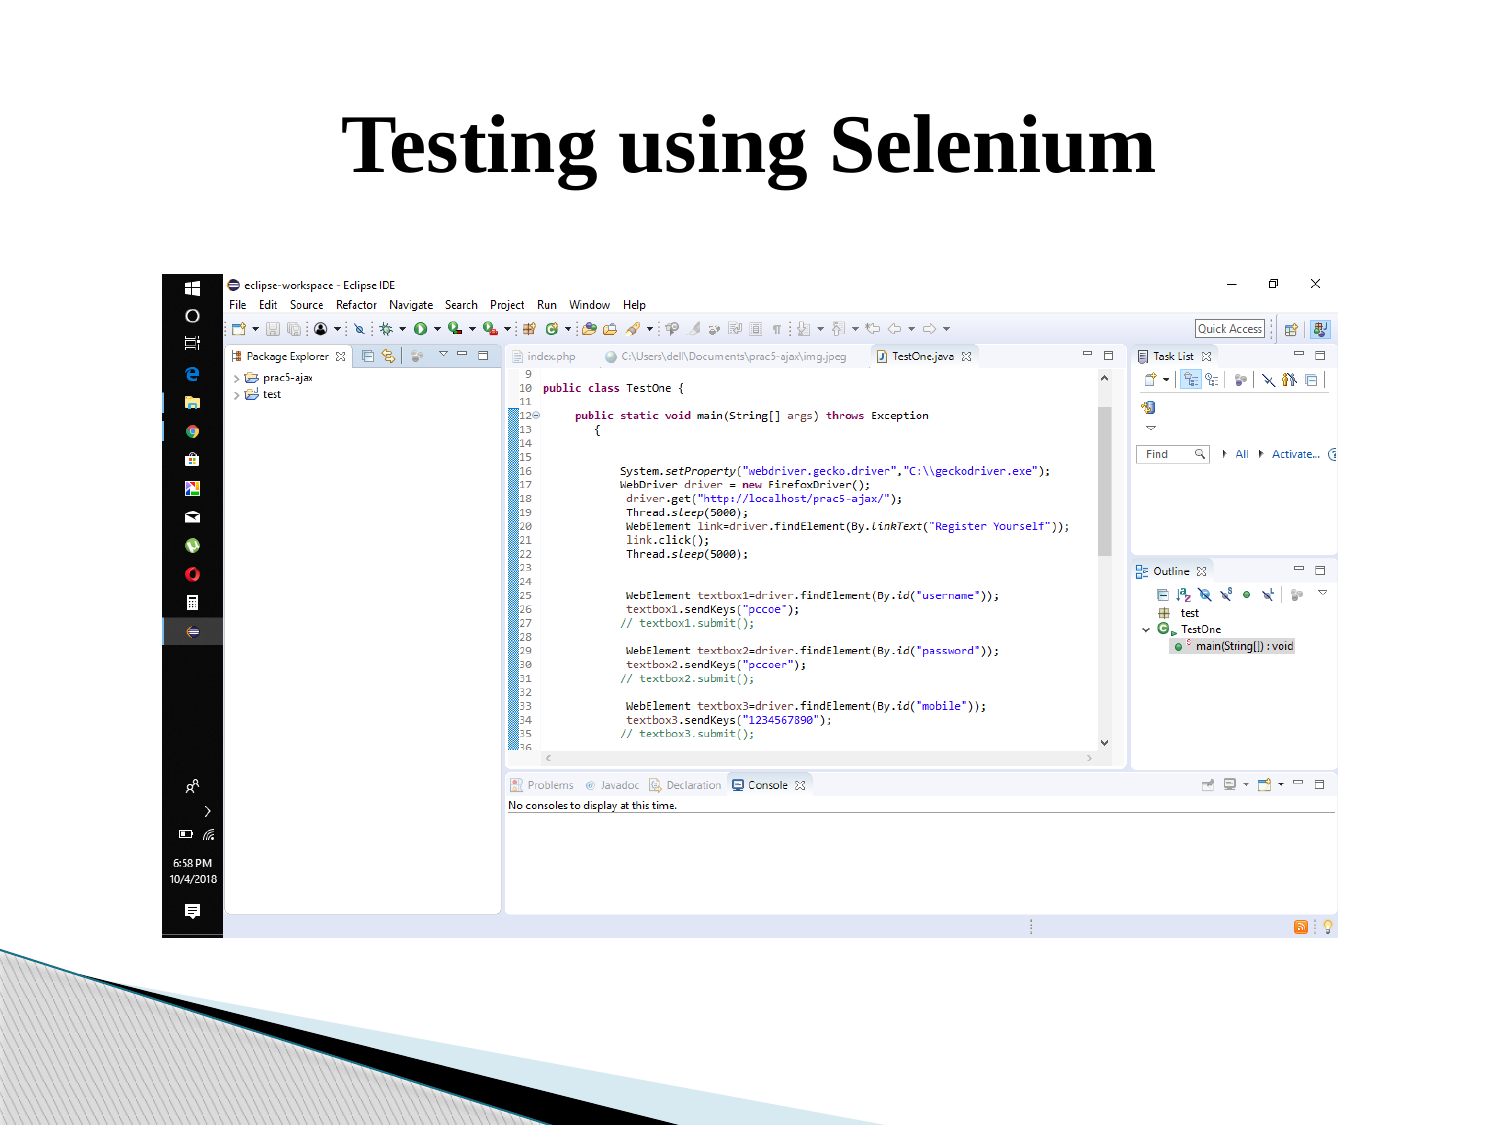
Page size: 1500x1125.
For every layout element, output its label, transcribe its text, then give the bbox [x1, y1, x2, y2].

title Testing using Selenium [75, 45, 1425, 233]
picture [162, 274, 1338, 938]
